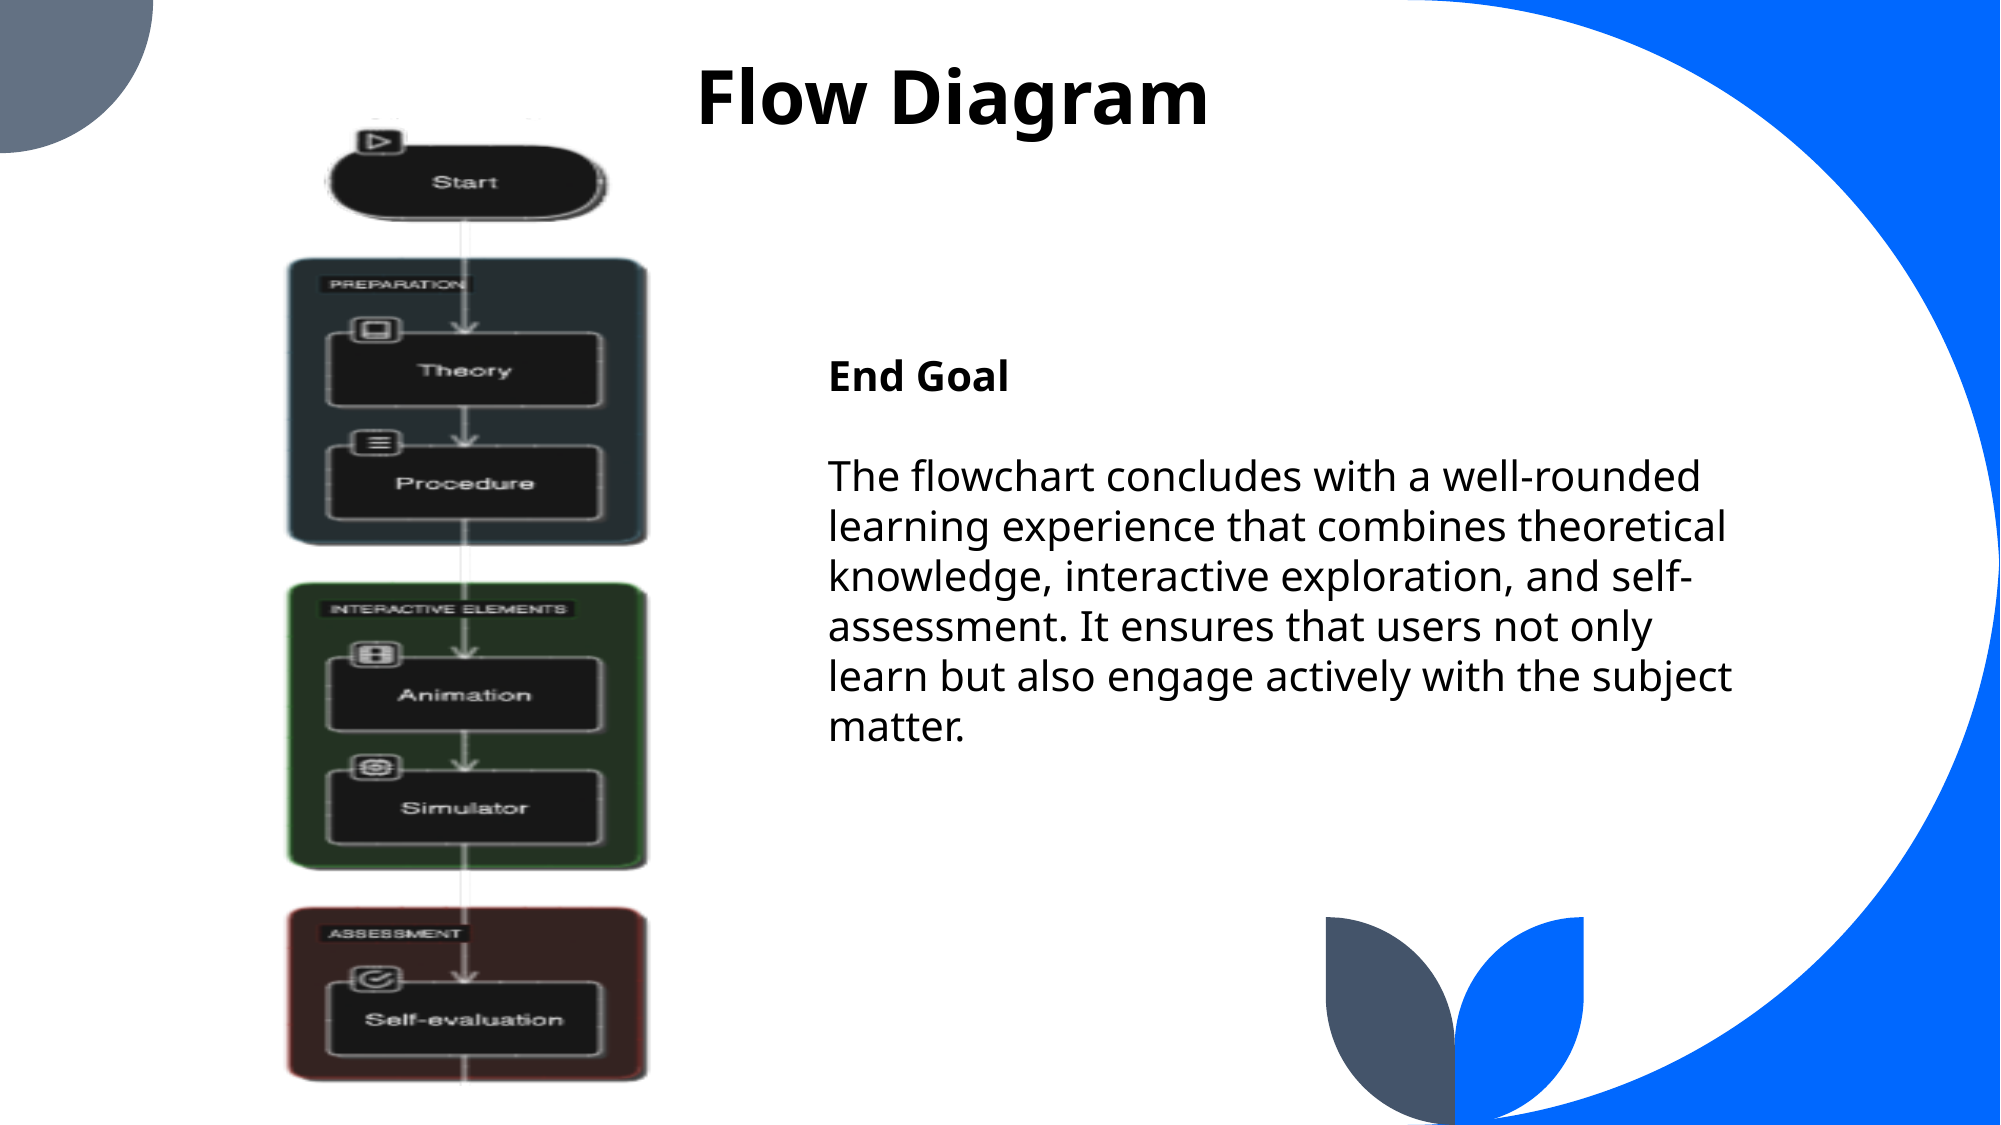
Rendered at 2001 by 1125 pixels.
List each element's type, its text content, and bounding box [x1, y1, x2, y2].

picture [250, 118, 680, 1086]
title Flow Diagram [680, 0, 1260, 147]
text_box End Goal The flowchart concludes with a well-rounded learning experience that combines theoretical knowledge, interactive exploration, and self-assessment. It ensures that users not only learn but also engage actively with the subject matter. [813, 342, 1762, 758]
